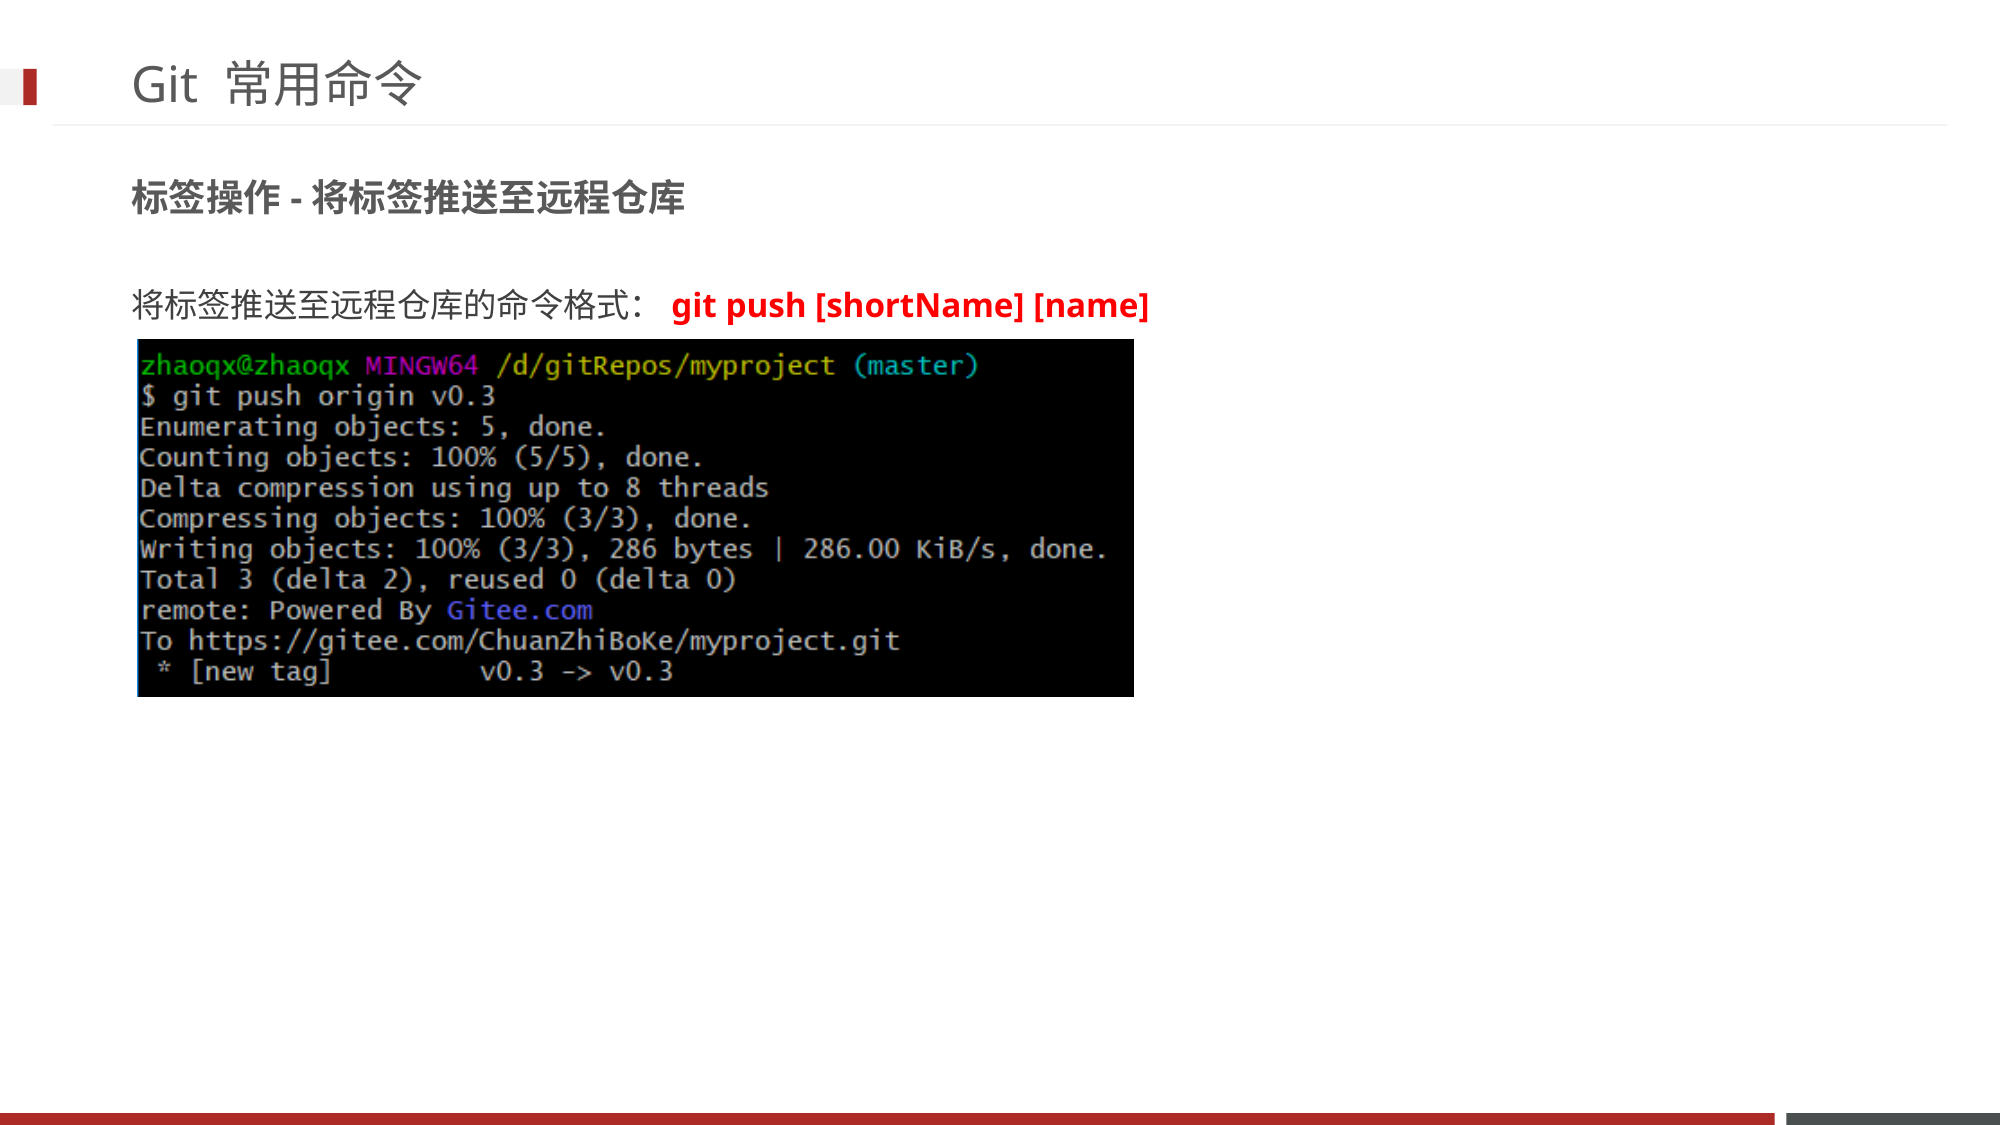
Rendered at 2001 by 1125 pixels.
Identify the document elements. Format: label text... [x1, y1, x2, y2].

picture [137, 339, 1134, 697]
list 标签操作-将标签推送至远程仓库 [116, 154, 1880, 239]
text_box 将标签推送至远程仓库的命令格式：git push [shortName] [name] [116, 256, 1880, 351]
title Git 常用命令 [116, 40, 1556, 125]
